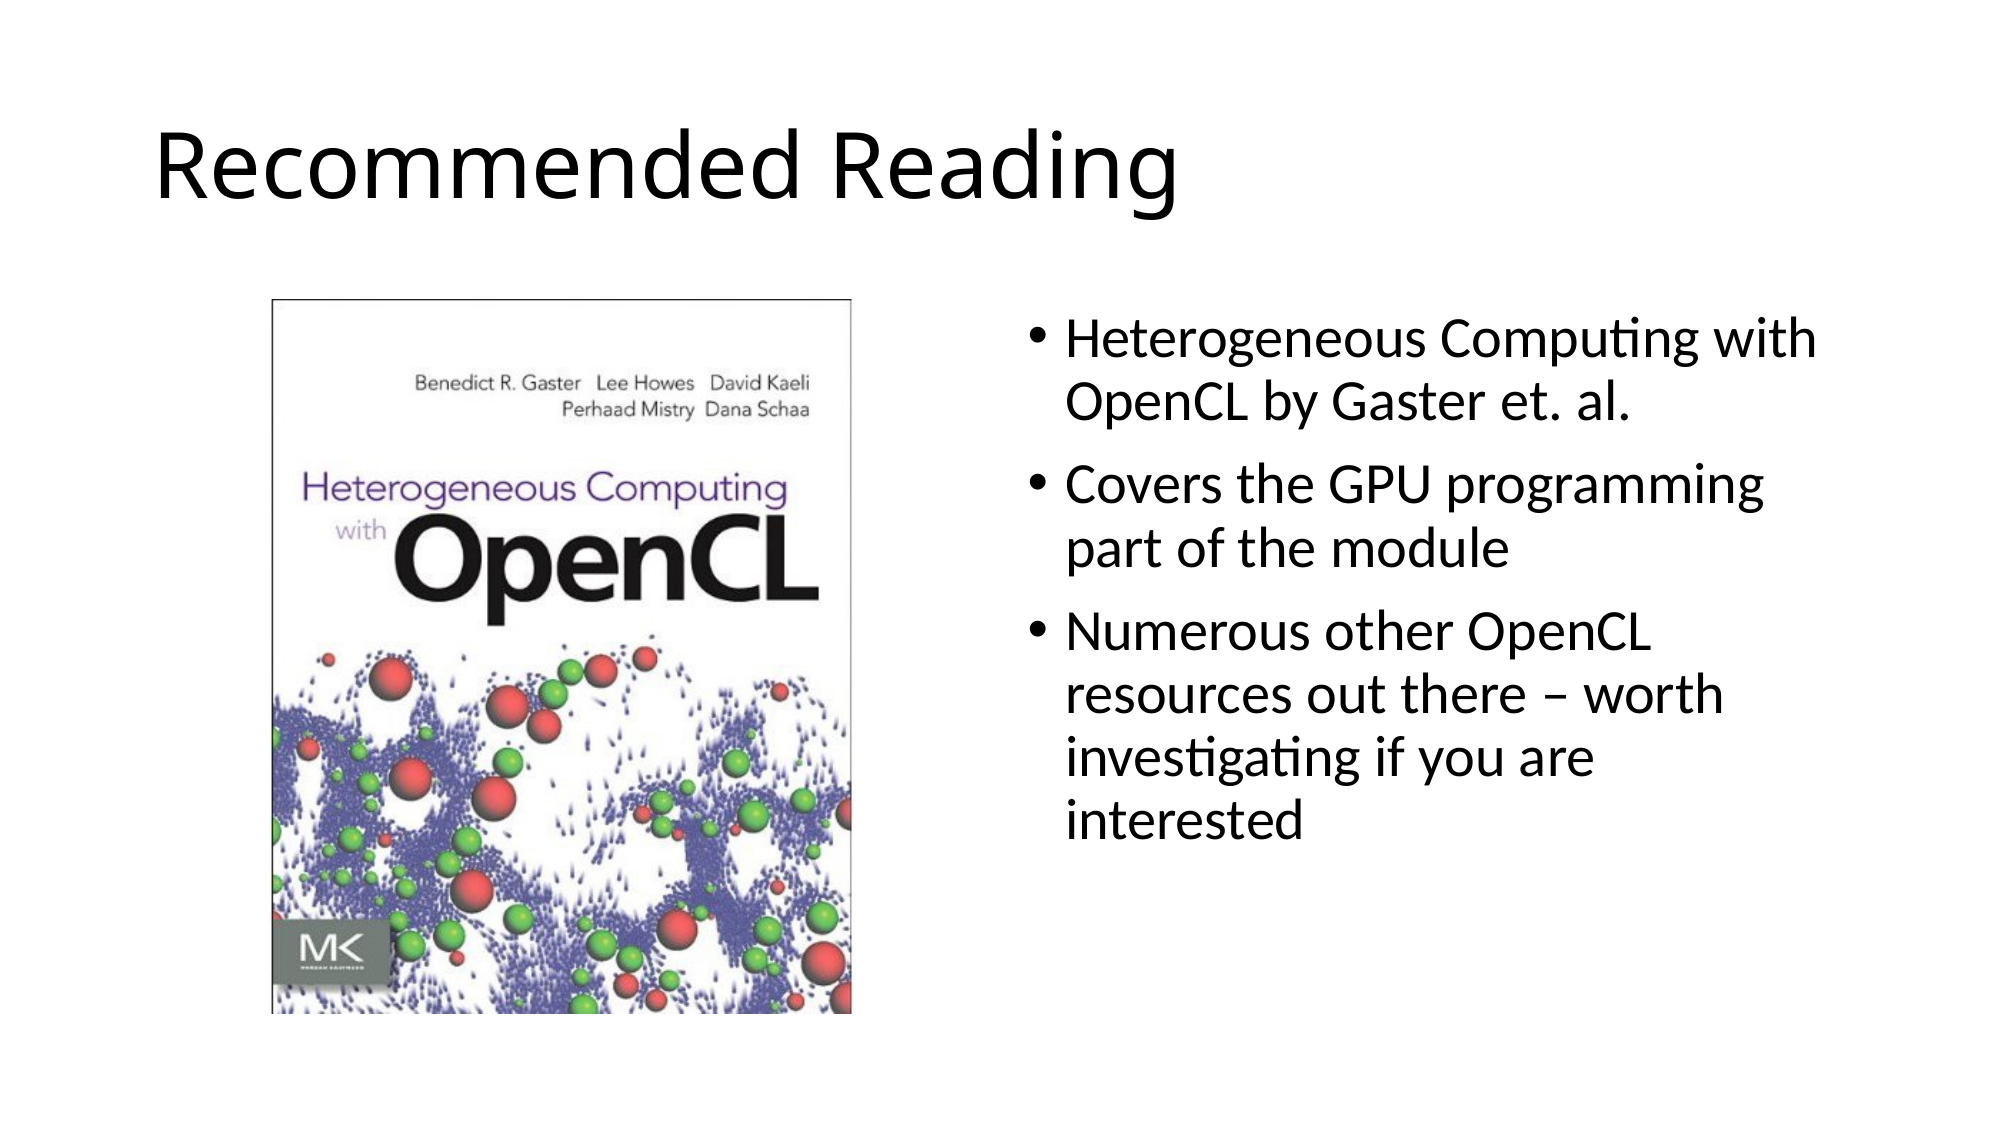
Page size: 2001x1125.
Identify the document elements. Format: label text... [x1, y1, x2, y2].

title Recommended Reading [137, 59, 1863, 278]
list Heterogeneous Computing with OpenCL by Gaster et. al. Covers the GPU programming part of the module Numerous other OpenCL resources out there – worth investigating if you are interested [1012, 299, 1863, 1014]
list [269, 299, 856, 1014]
